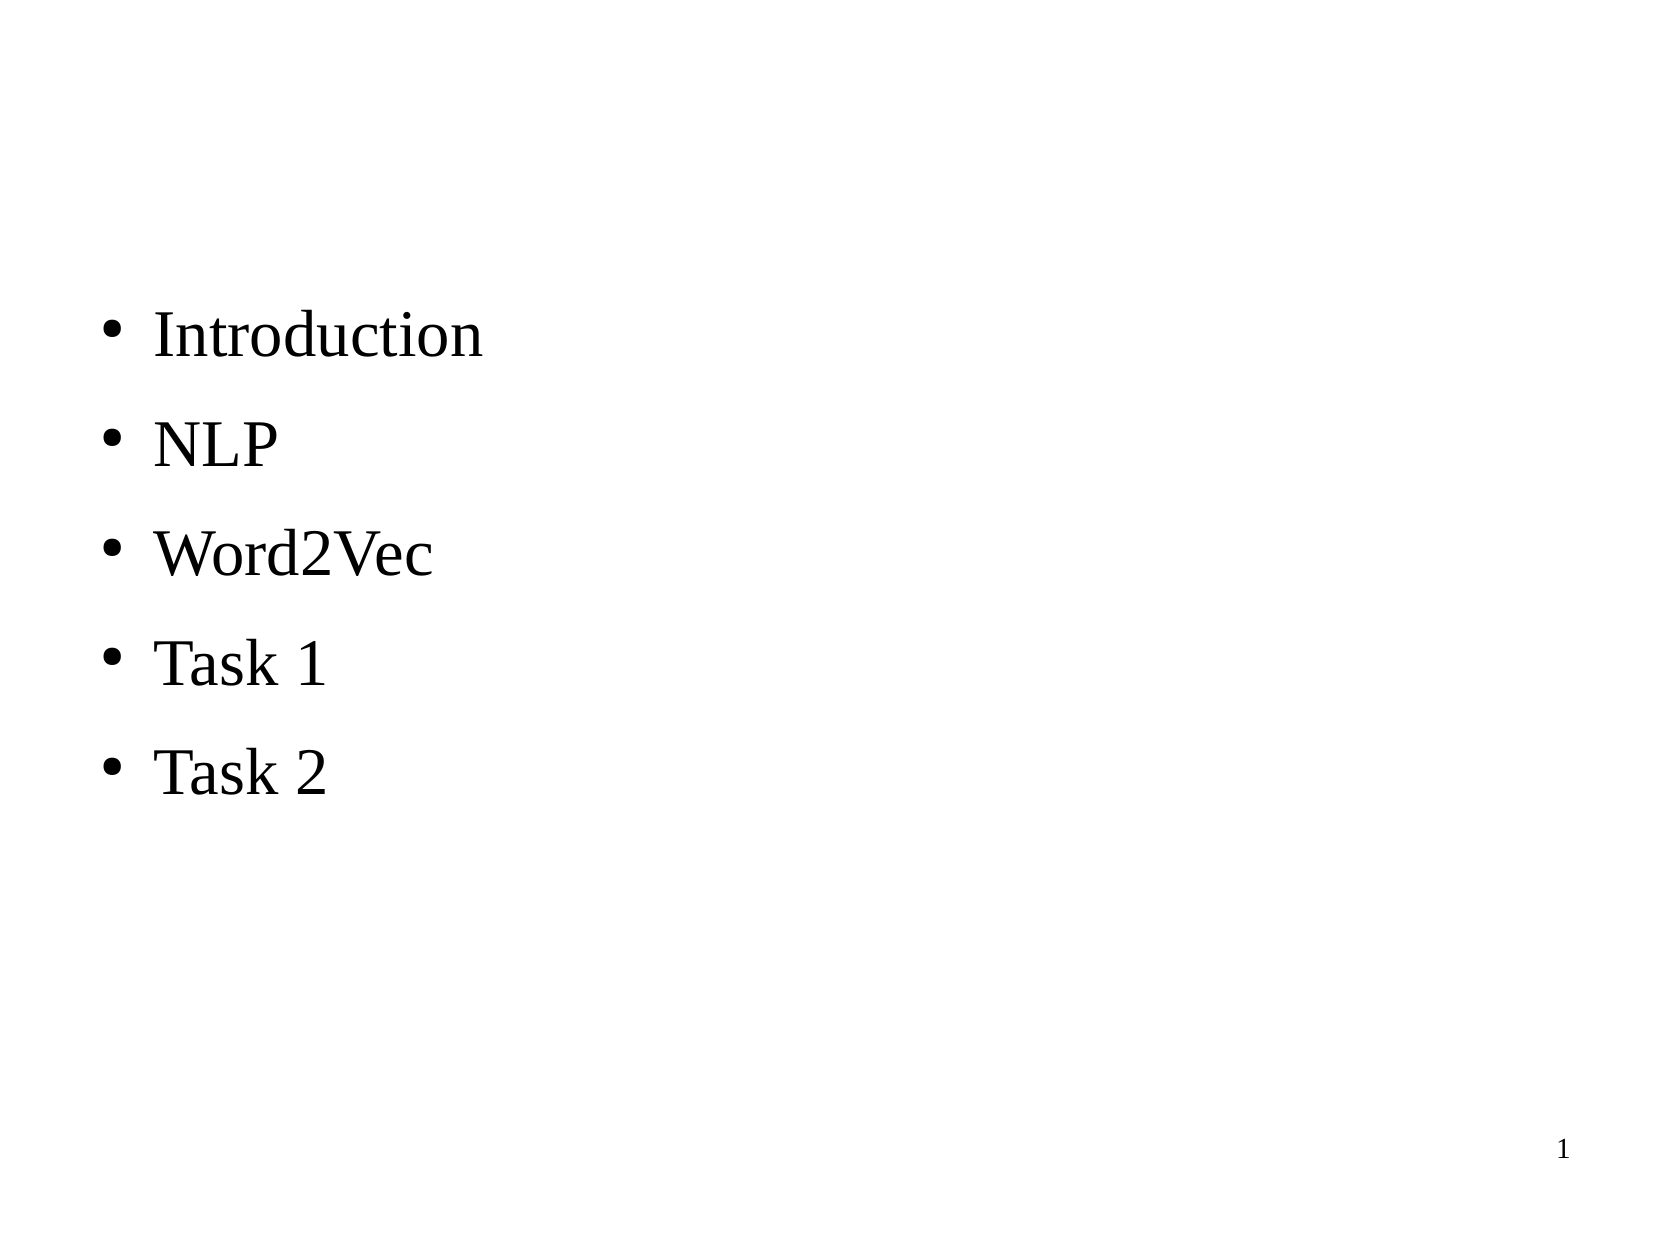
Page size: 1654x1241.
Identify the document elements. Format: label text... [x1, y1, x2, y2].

list Introduction NLP Word2Vec Task 1 Task 2 [82, 290, 1571, 1010]
slide_number 1 [1185, 1129, 1571, 1216]
